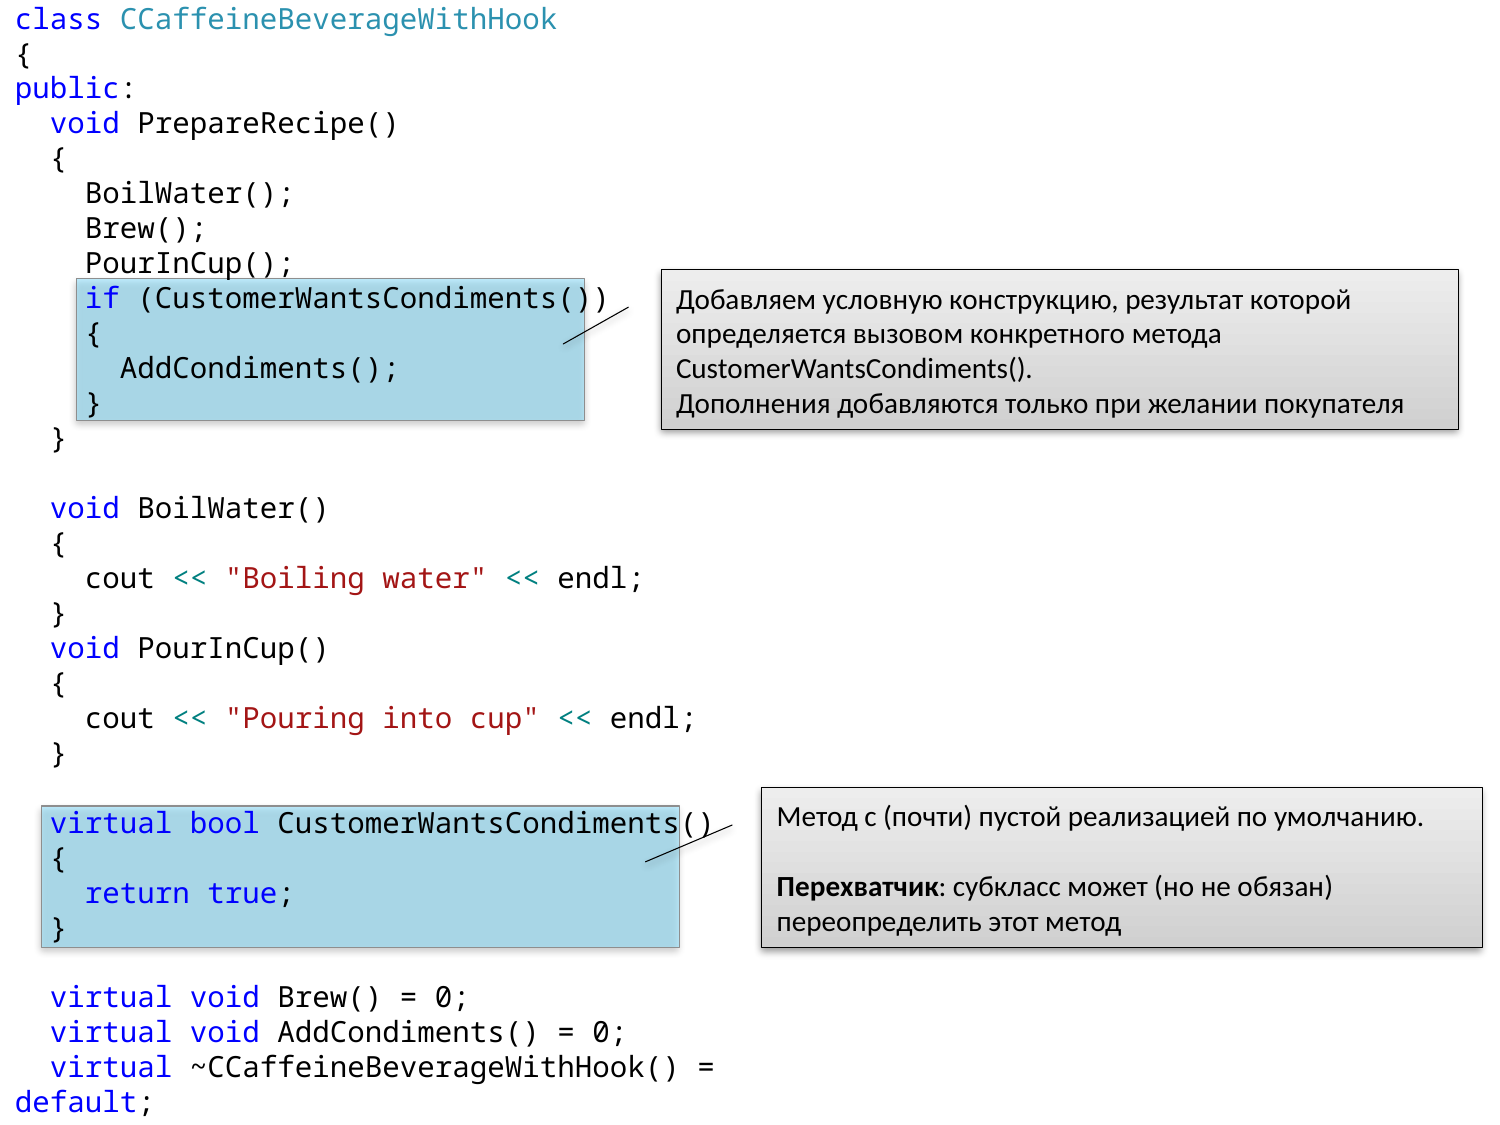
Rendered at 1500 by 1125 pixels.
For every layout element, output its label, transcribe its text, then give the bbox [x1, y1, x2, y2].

text_box Добавляем условную конструкцию, результат которой определяется вызовом конкретного метода CustomerWantsCondiments(). Дополнения добавляются только при желании покупателя [661, 269, 1459, 430]
text_box Метод с (почти) пустой реализацией по умолчанию. Перехватчик: субкласс может (но не обязан) переопределить этот метод [761, 787, 1483, 948]
text_box class CCaffeineBeverageWithHook { public: void PrepareRecipe() { BoilWater(); Brew(); PourInCup(); if (CustomerWantsCondiments()) { AddCondiments(); } } void BoilWater() { cout << "Boiling water" << endl; } void PourInCup() { cout << "Pouring into cup" << endl; } virtual bool CustomerWantsCondiments() { return true; } virtual void Brew() = 0; virtual void AddCondiments() = 0; virtual ~CCaffeineBeverageWithHook() = default; }; [0, 0, 880, 1125]
